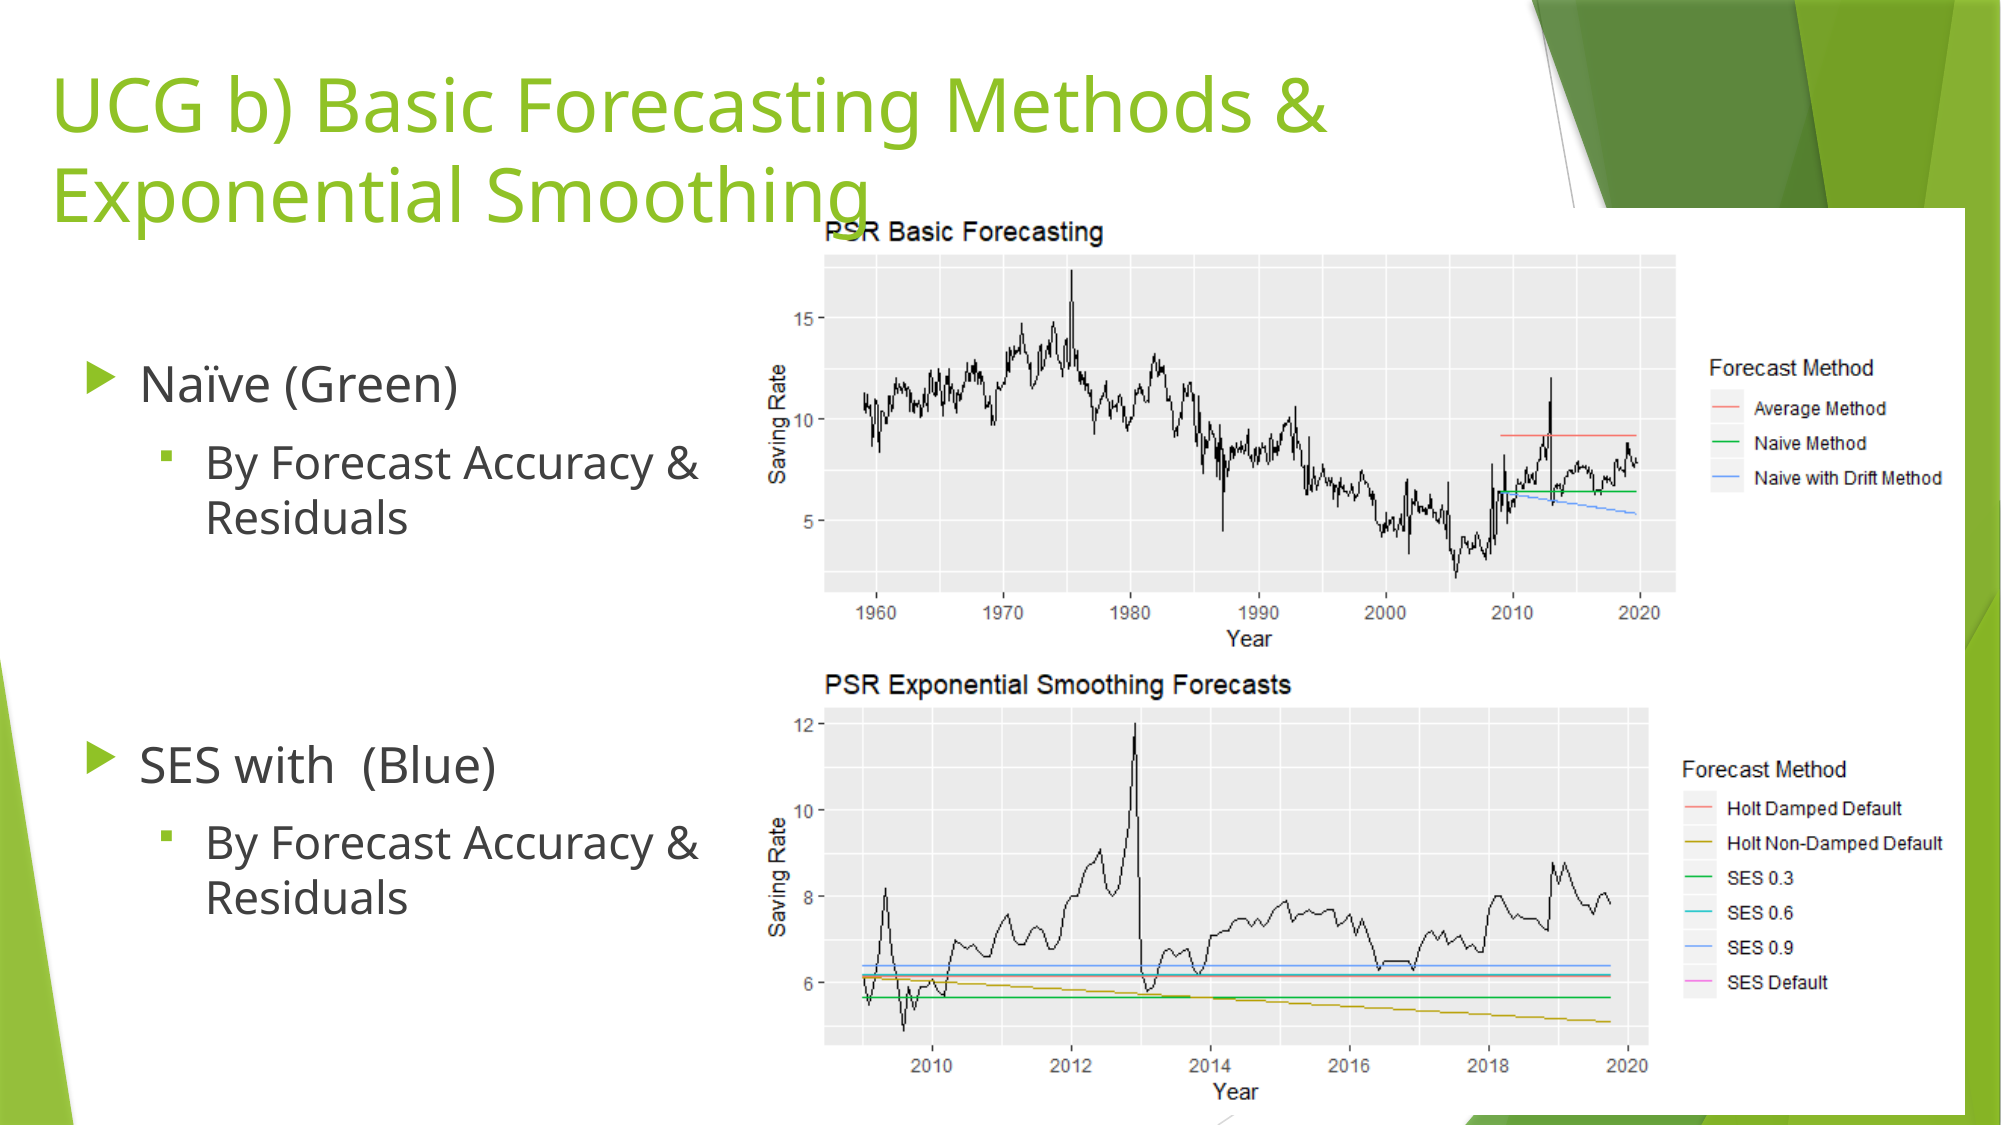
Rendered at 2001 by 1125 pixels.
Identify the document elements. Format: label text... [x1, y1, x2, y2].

title UCG b) Basic Forecasting Methods & Exponential Smoothing [35, 50, 1446, 267]
picture [755, 207, 1965, 1116]
